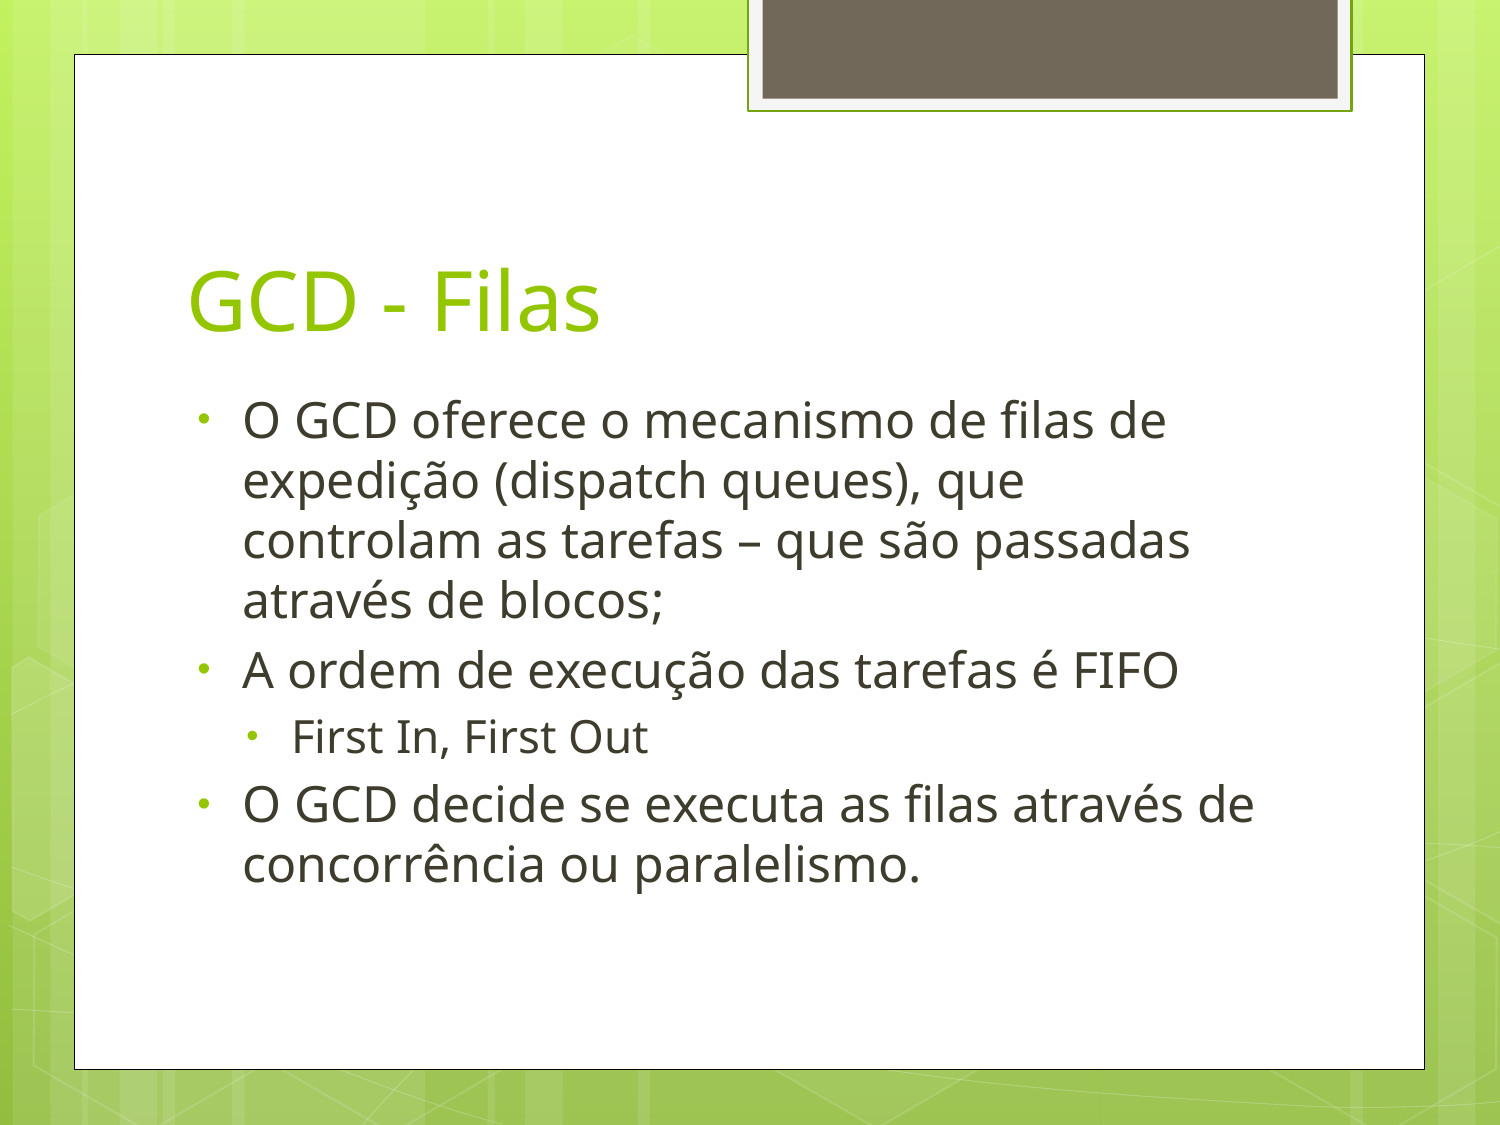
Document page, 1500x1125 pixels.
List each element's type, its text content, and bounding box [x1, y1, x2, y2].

list O GCD oferece o mecanismo de filas de expedição (dispatch queues), que controlam as tarefas – que são passadas através de blocos; A ordem de execução das tarefas é FIFO First In, First Out O GCD decide se executa as filas através de concorrência ou paralelismo. [171, 381, 1283, 957]
title GCD - Filas [171, 168, 1324, 357]
